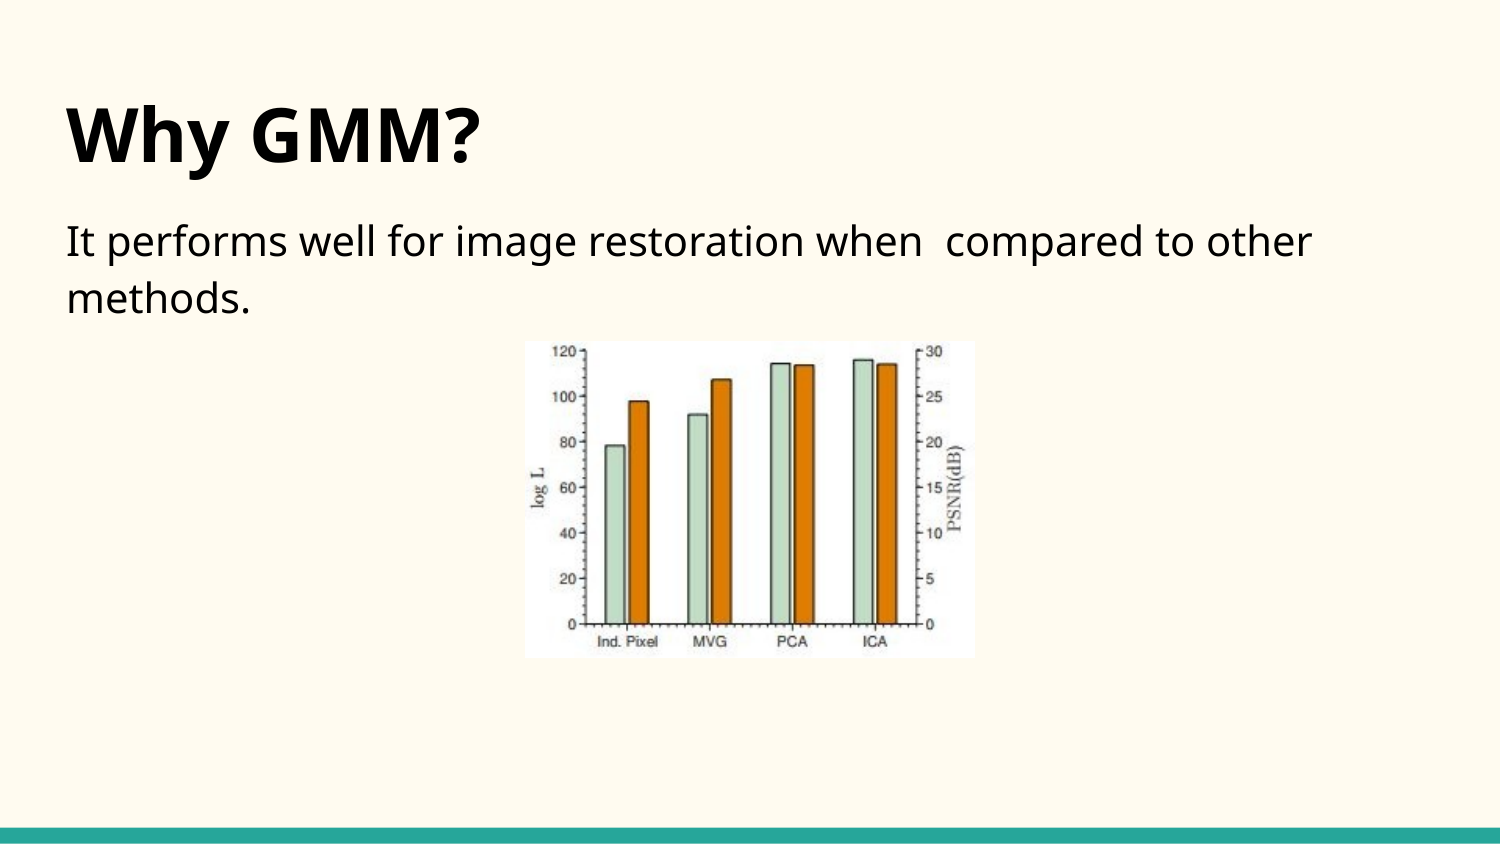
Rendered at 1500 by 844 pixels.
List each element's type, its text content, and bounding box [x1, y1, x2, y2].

picture [524, 341, 976, 658]
title Why GMM? [51, 72, 1449, 174]
list It performs well for image restoration when compared to other methods. [51, 192, 1449, 750]
